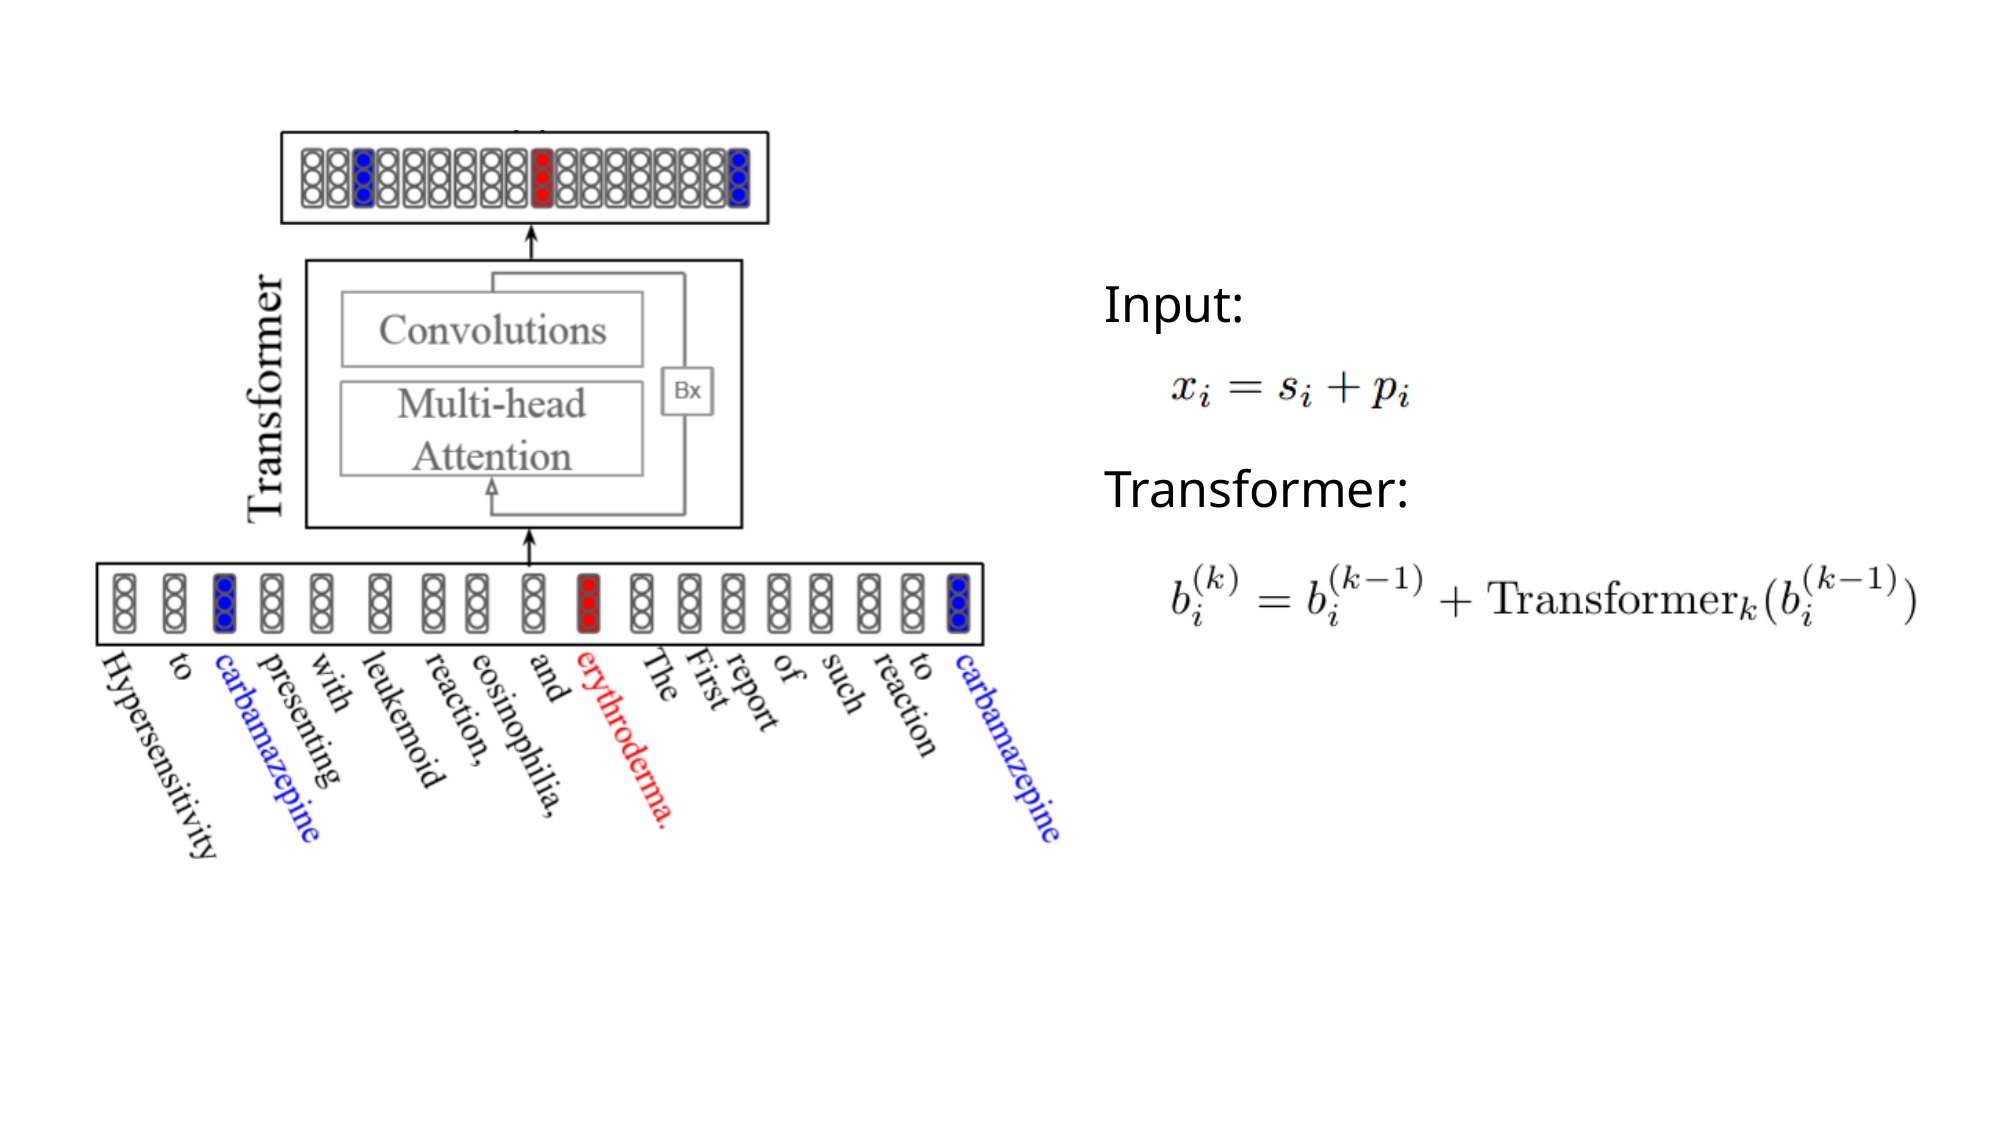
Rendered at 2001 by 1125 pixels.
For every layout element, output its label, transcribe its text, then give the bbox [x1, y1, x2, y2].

text_box Transformer: [1120, 450, 1594, 526]
picture [1144, 526, 1935, 653]
picture [20, 130, 1120, 892]
text_box Input: [1120, 265, 1594, 340]
picture [1144, 355, 1437, 434]
